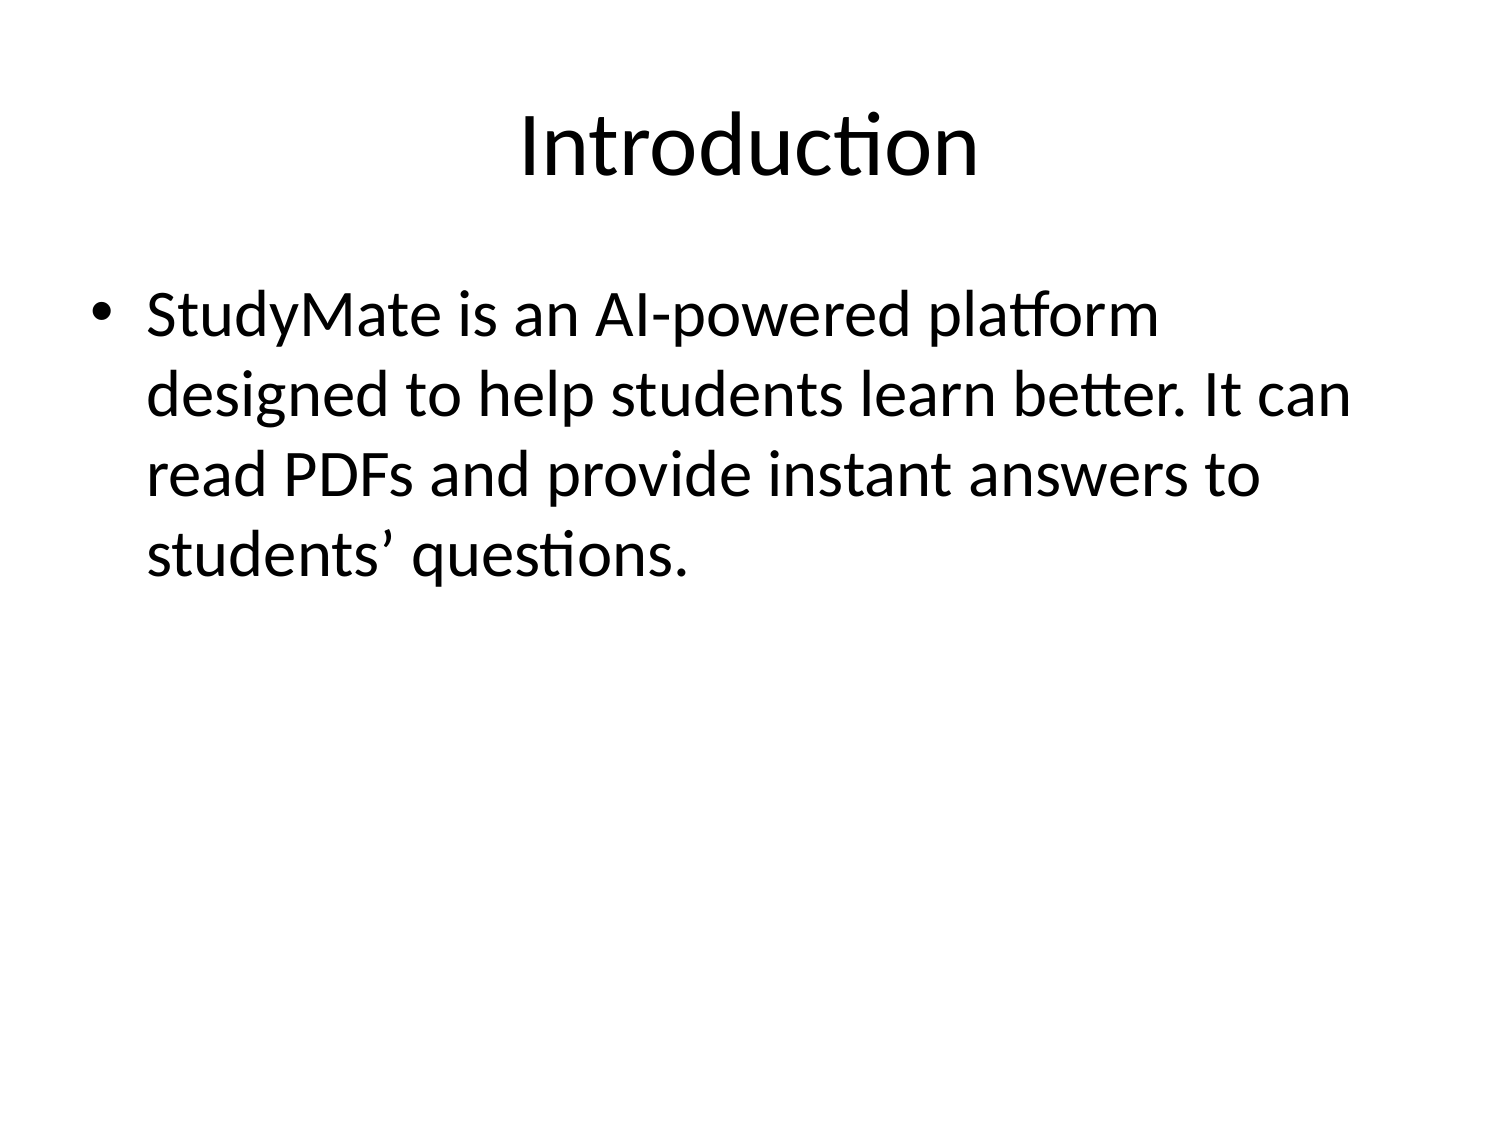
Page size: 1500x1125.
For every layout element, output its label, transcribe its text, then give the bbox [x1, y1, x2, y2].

list StudyMate is an AI-powered platform designed to help students learn better. It can read PDFs and provide instant answers to students’ questions. [75, 262, 1425, 1005]
title Introduction [75, 45, 1425, 233]
